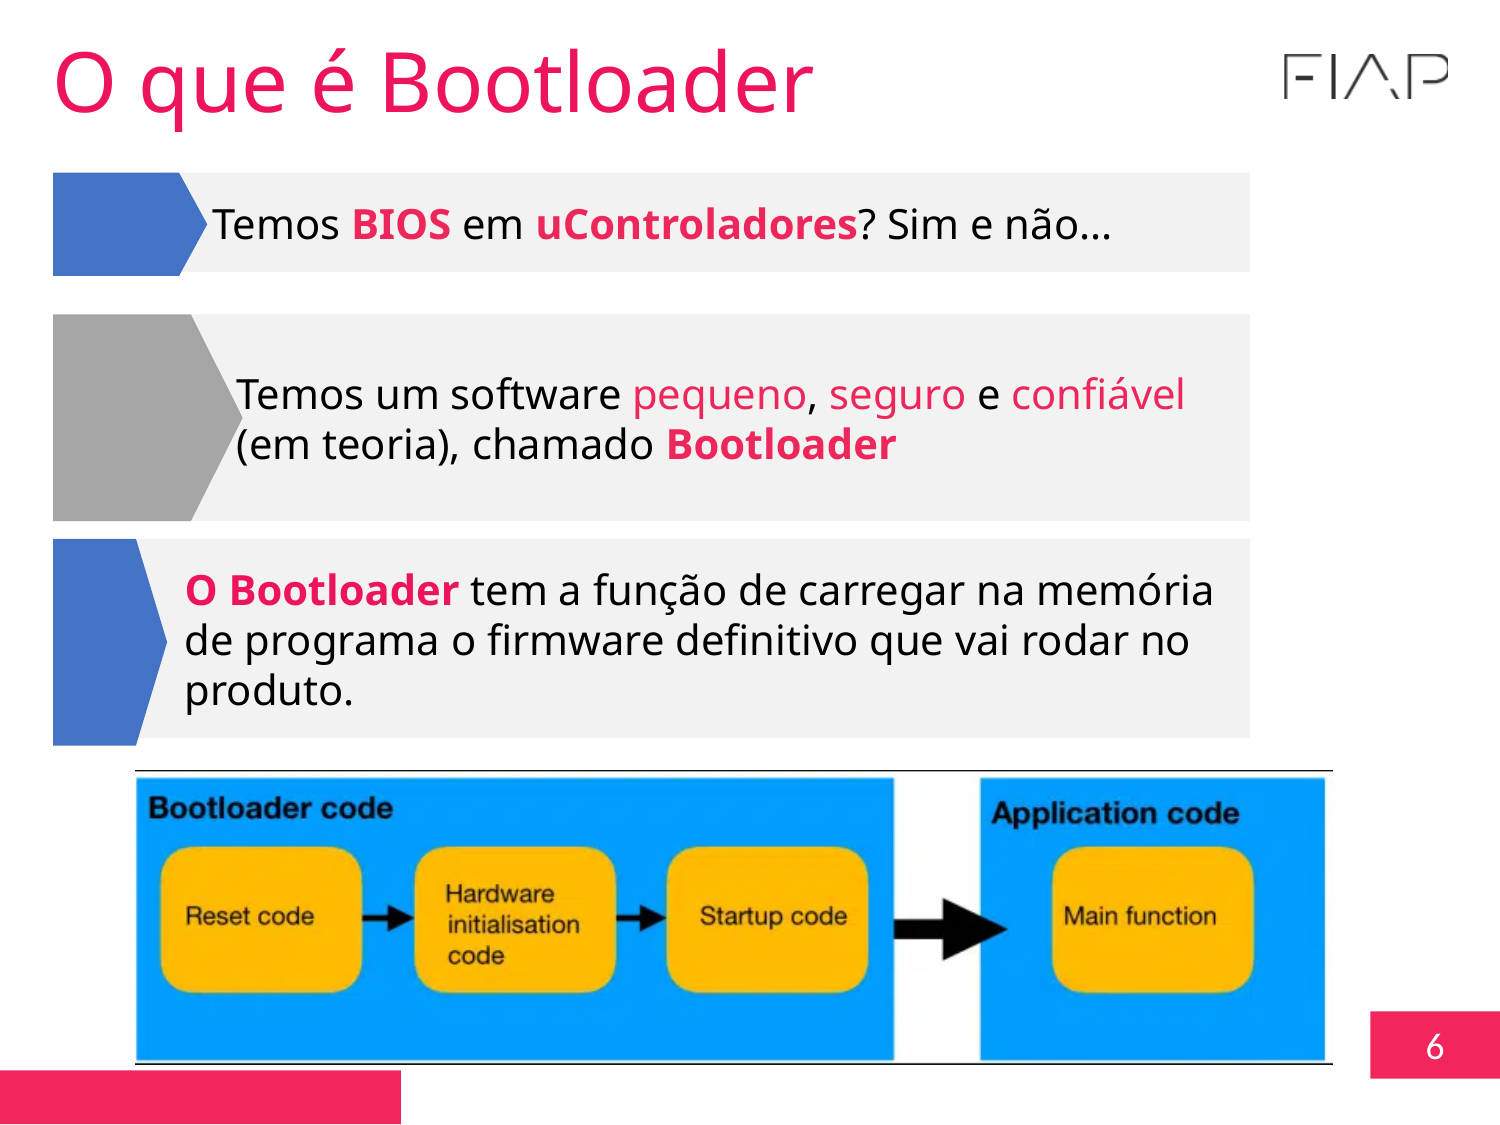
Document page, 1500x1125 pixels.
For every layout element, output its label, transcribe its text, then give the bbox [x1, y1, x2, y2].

picture [135, 770, 1333, 1065]
text_box O que é Bootloader [37, 21, 1075, 137]
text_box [53, 538, 1250, 746]
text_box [53, 172, 1250, 276]
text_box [53, 314, 1250, 522]
